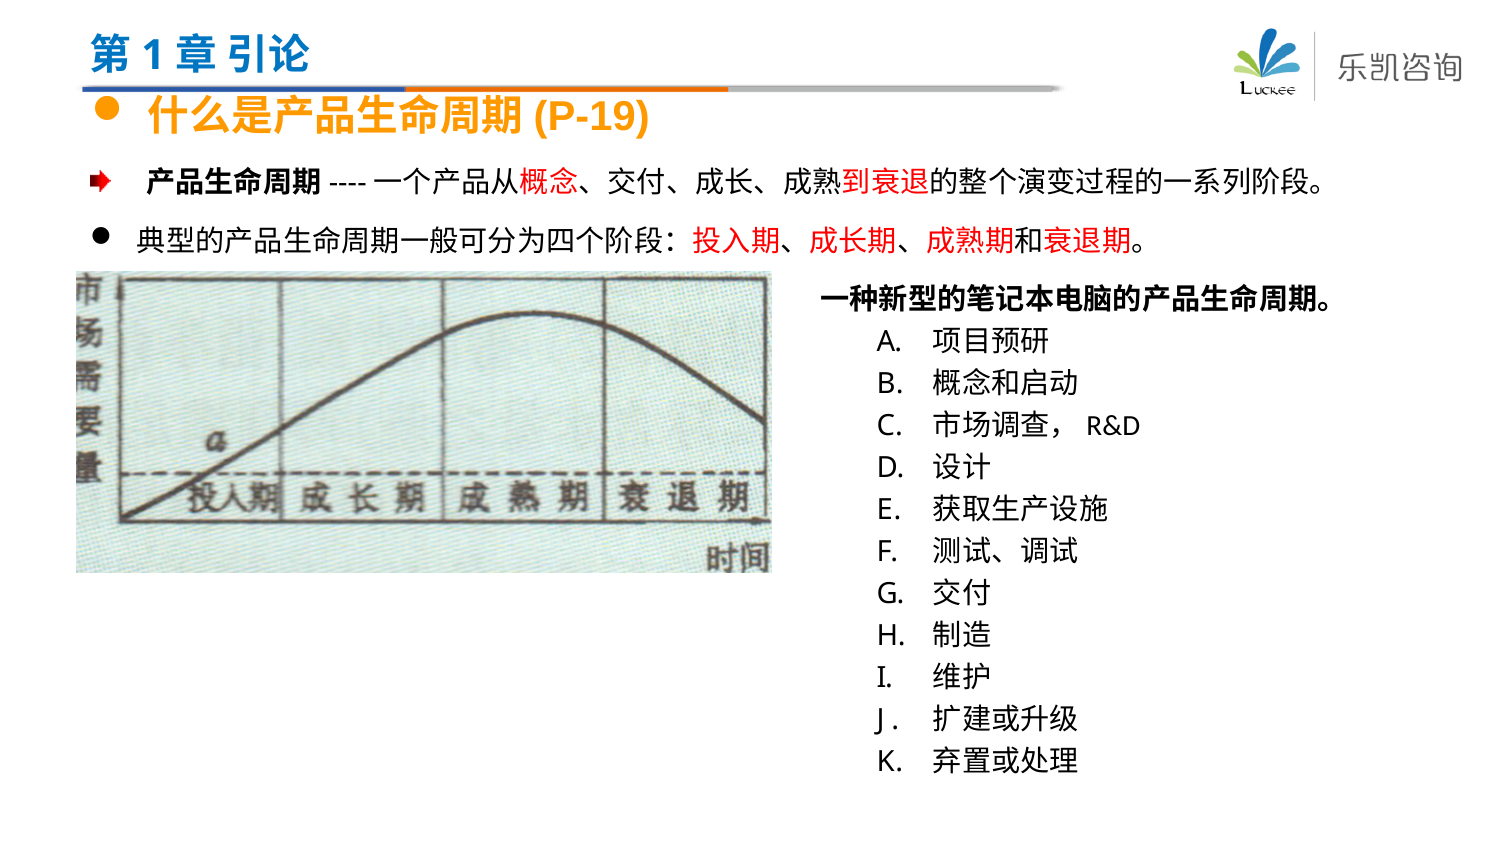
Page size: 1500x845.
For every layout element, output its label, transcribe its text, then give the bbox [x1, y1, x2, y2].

list 一种新型的笔记本电脑的产品生命周期。 项目预研 概念和启动 市场调查，R&D 设计 获取生产设施 测试、调试 交付 制造 维护 扩建或升级 弃置或处理 [805, 265, 1466, 801]
title 第1章 引论 [75, 20, 1105, 77]
picture [1202, 8, 1483, 109]
picture [90, 170, 111, 192]
picture [52, 79, 1107, 94]
text_box 什么是产品生命周期(P-19) [76, 100, 1107, 136]
text_box 产品生命周期----一个产品从概念、交付、成长、成熟到衰退的整个演变过程的一系列阶段。 典型的产品生命周期一般可分为四个阶段：投入期、成长期、成熟期和衰退期。 [75, 138, 1459, 272]
picture [76, 271, 772, 574]
